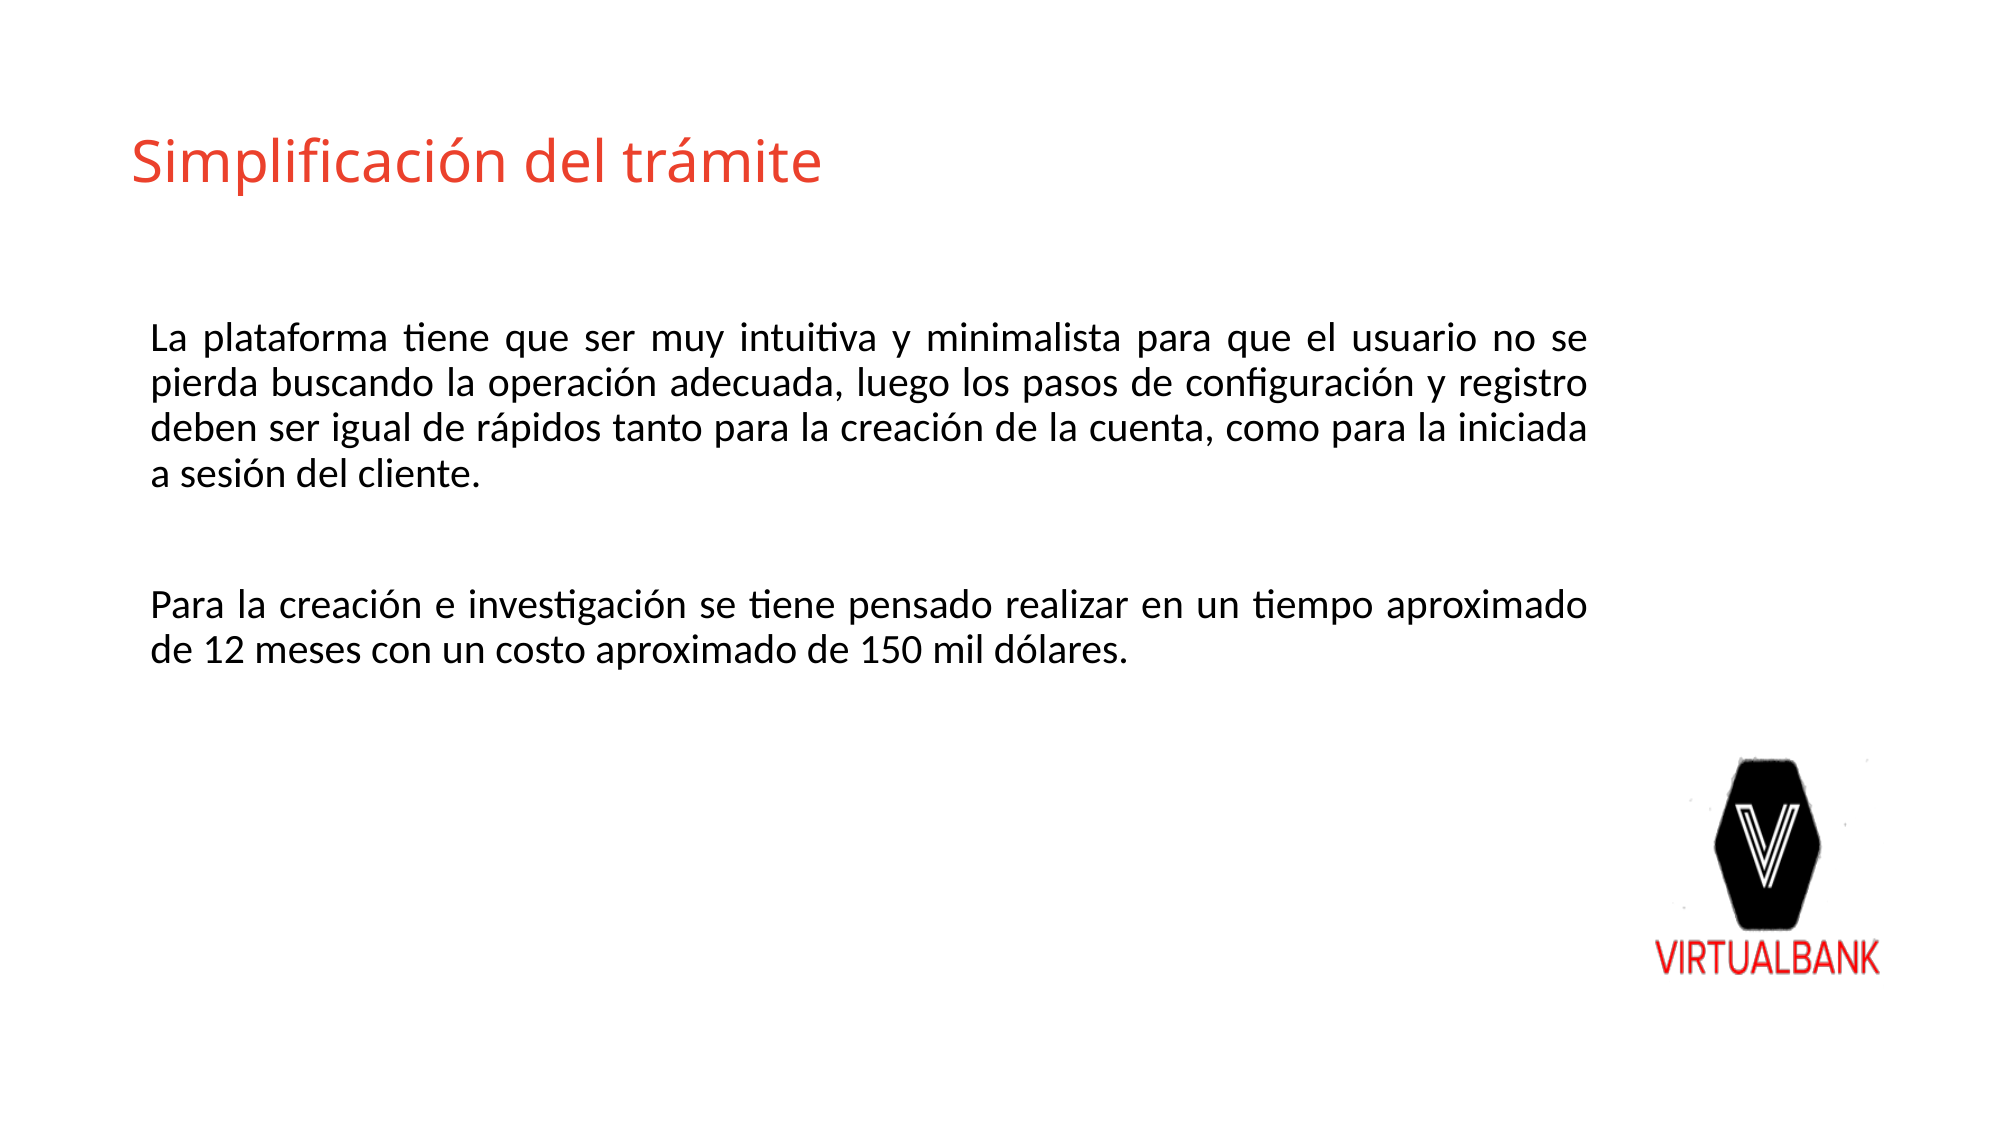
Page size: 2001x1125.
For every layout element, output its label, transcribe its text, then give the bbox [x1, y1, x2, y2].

list La plataforma tiene que ser muy intuitiva y minimalista para que el usuario no se pierda buscando la operación adecuada, luego los pasos de configuración y registro deben ser igual de rápidos tanto para la creación de la cuenta, como para la iniciada a sesión del cliente. Para la creación e investigación se tiene pensado realizar en un tiempo aproximado de 12 meses con un costo aproximado de 150 mil dólares. [135, 308, 1605, 759]
picture [1649, 753, 1884, 989]
text_box Simplificación del trámite [116, 124, 1605, 259]
